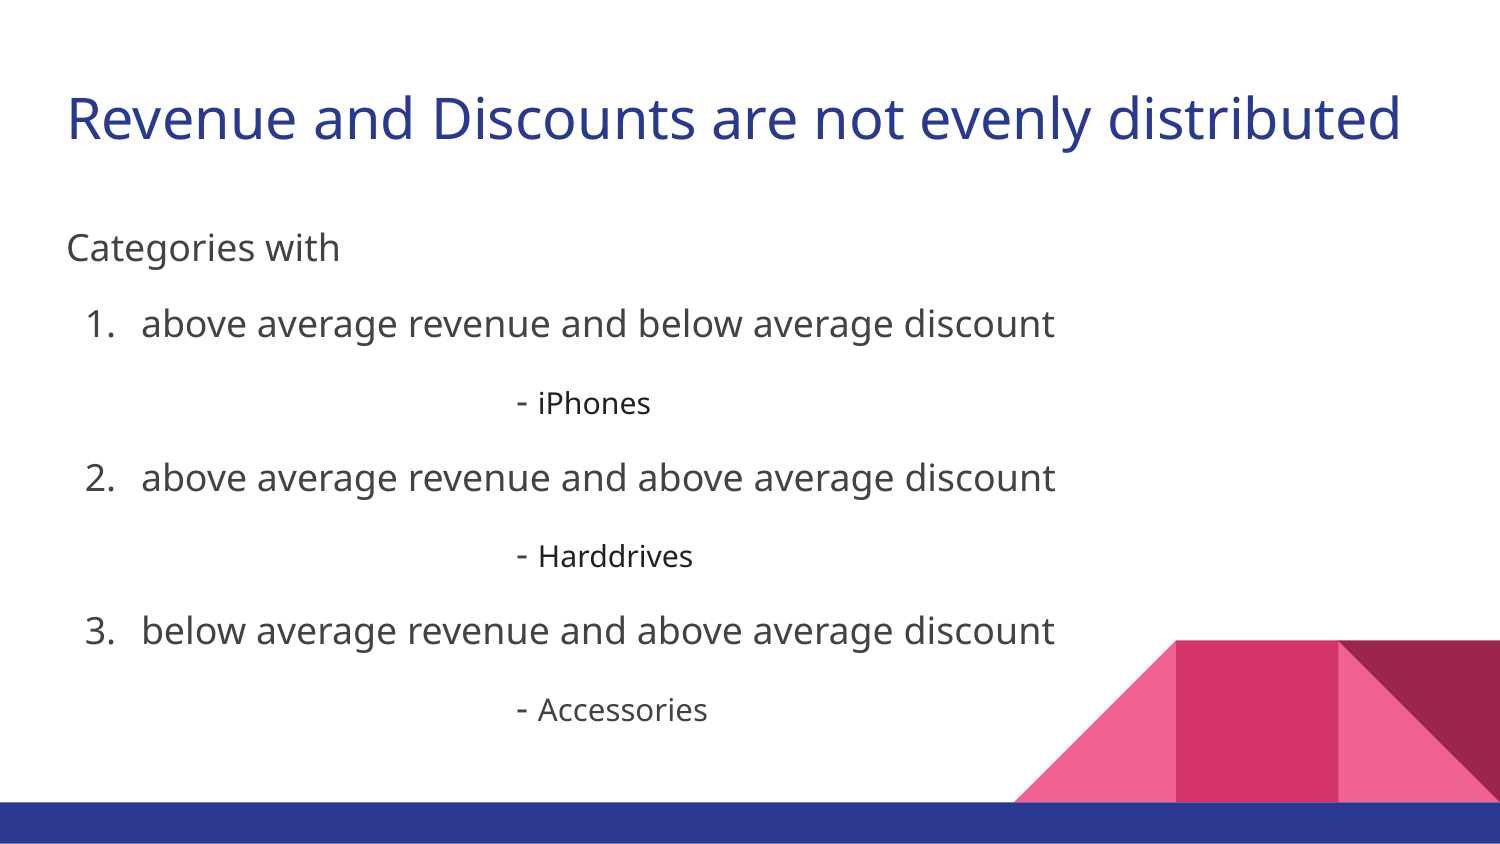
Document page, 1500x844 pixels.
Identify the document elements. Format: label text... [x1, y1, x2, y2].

list Categories with above average revenue and below average discount - iPhones above average revenue and above average discount - Harddrives below average revenue and above average discount - Accessories [51, 201, 1449, 750]
title Revenue and Discounts are not evenly distributed [51, 67, 1449, 167]
